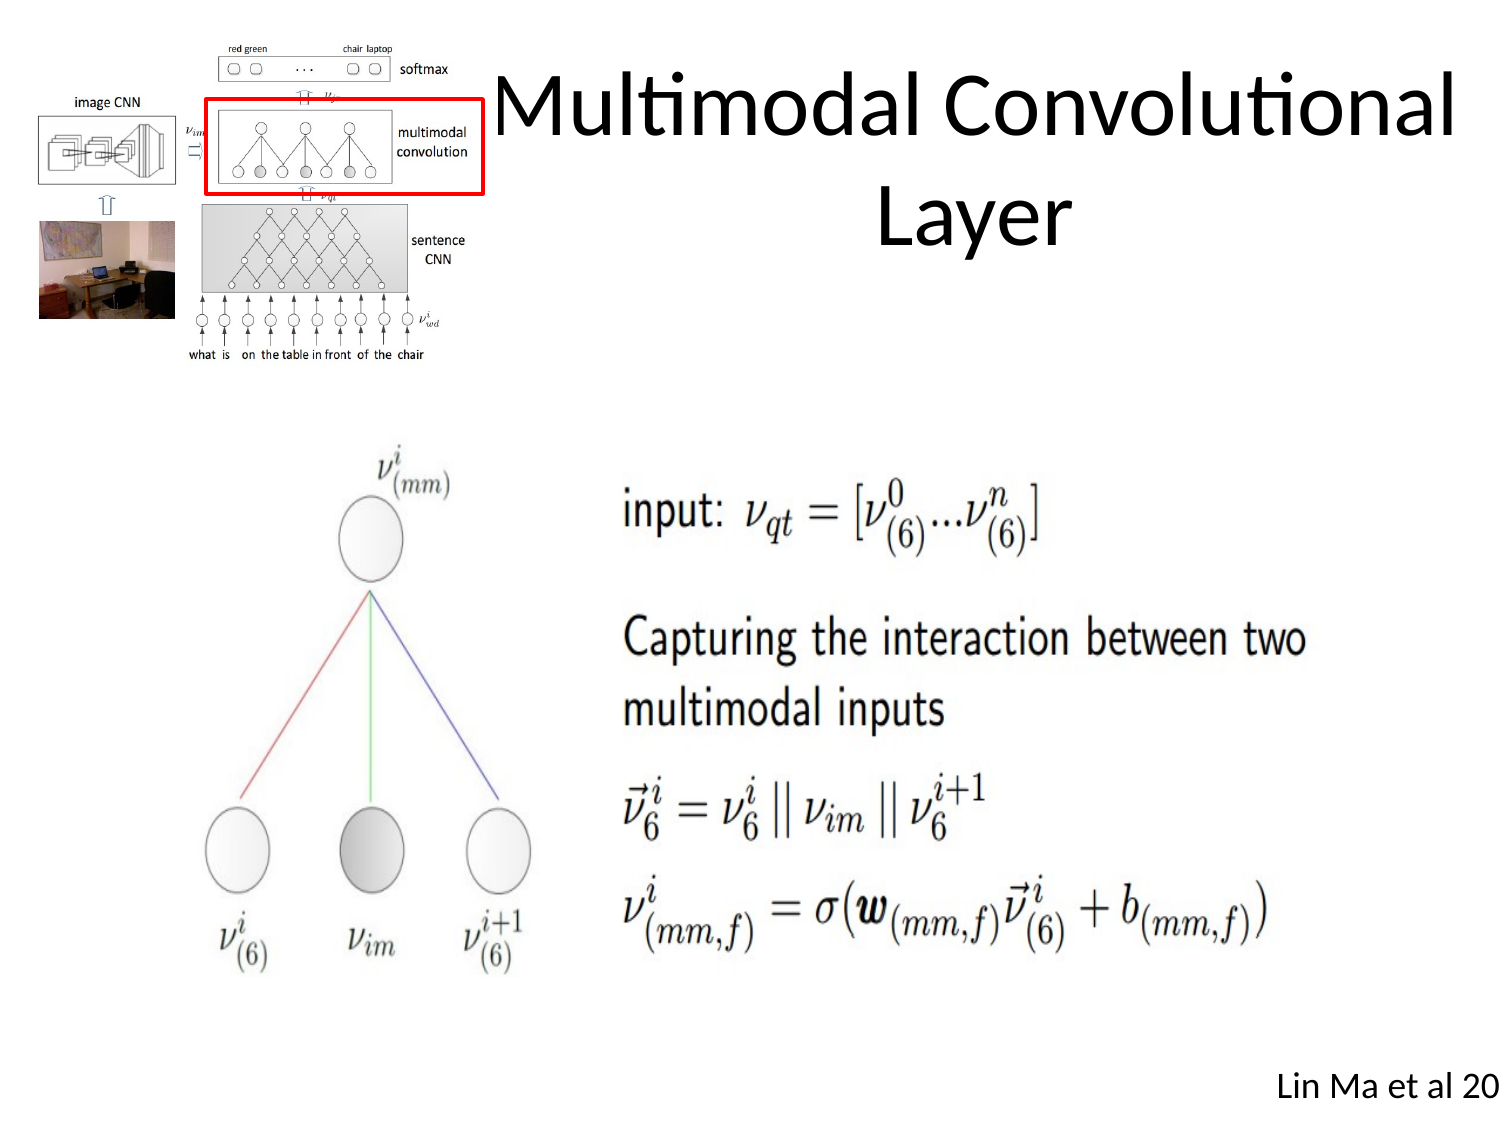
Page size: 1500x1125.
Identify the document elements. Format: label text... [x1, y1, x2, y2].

text_box Multimodal Convolutional Layer [504, 35, 1500, 271]
picture [14, 0, 1331, 1020]
text_box Lin Ma et al 2015 [1261, 1053, 1500, 1114]
